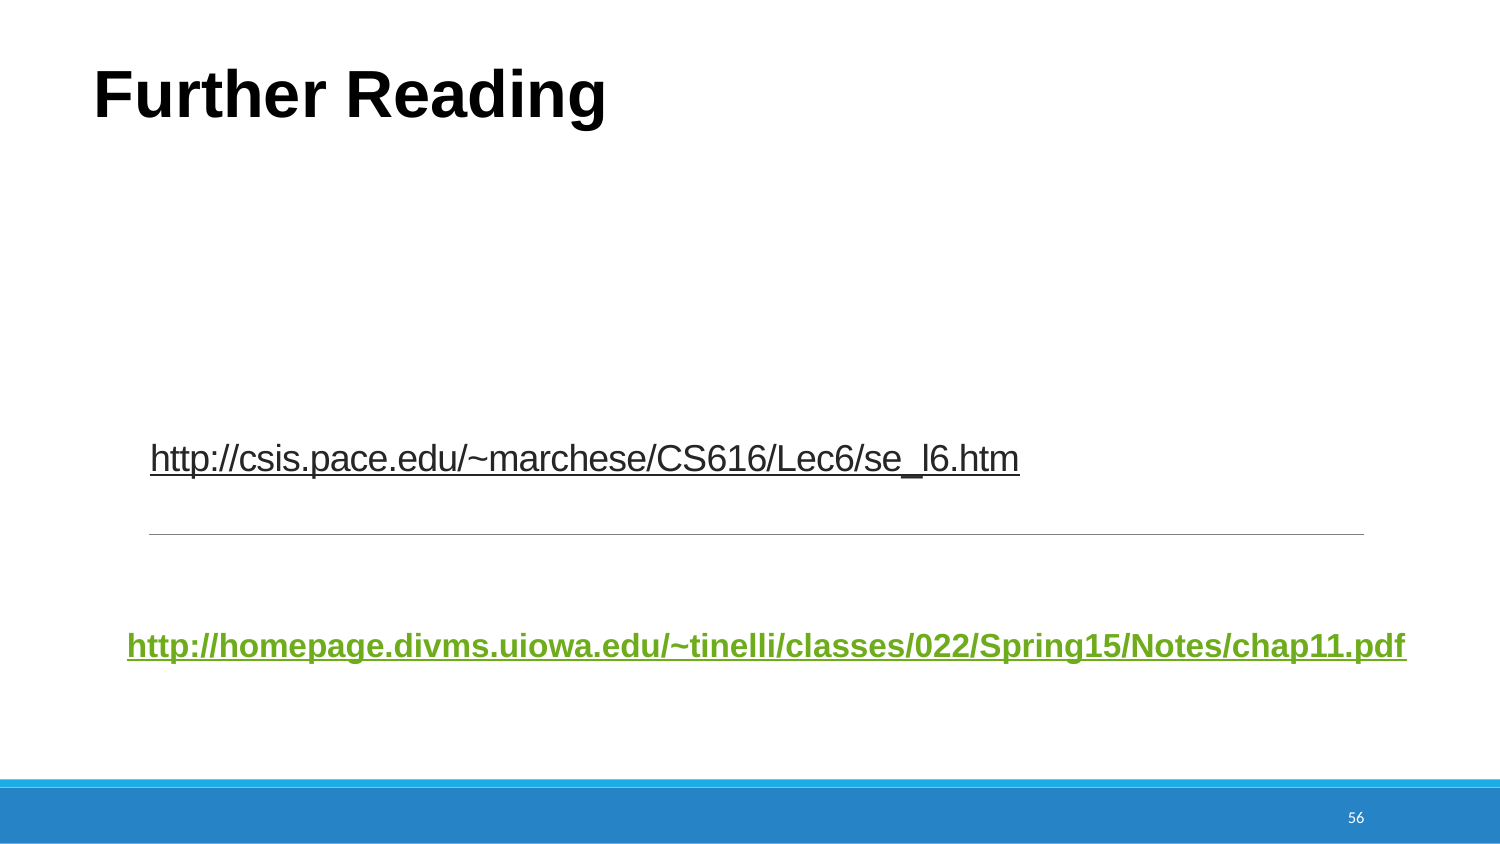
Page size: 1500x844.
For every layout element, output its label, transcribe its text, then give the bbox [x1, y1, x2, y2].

text_box http://homepage.divms.uiowa.edu/~tinelli/classes/022/Spring15/Notes/chap11.pdf [112, 616, 1471, 711]
slide_number 56 [1218, 794, 1380, 840]
text_box Further Reading [79, 43, 624, 139]
title http://csis.pace.edu/~marchese/CS616/Lec6/se_l6.htm [135, 303, 1373, 533]
